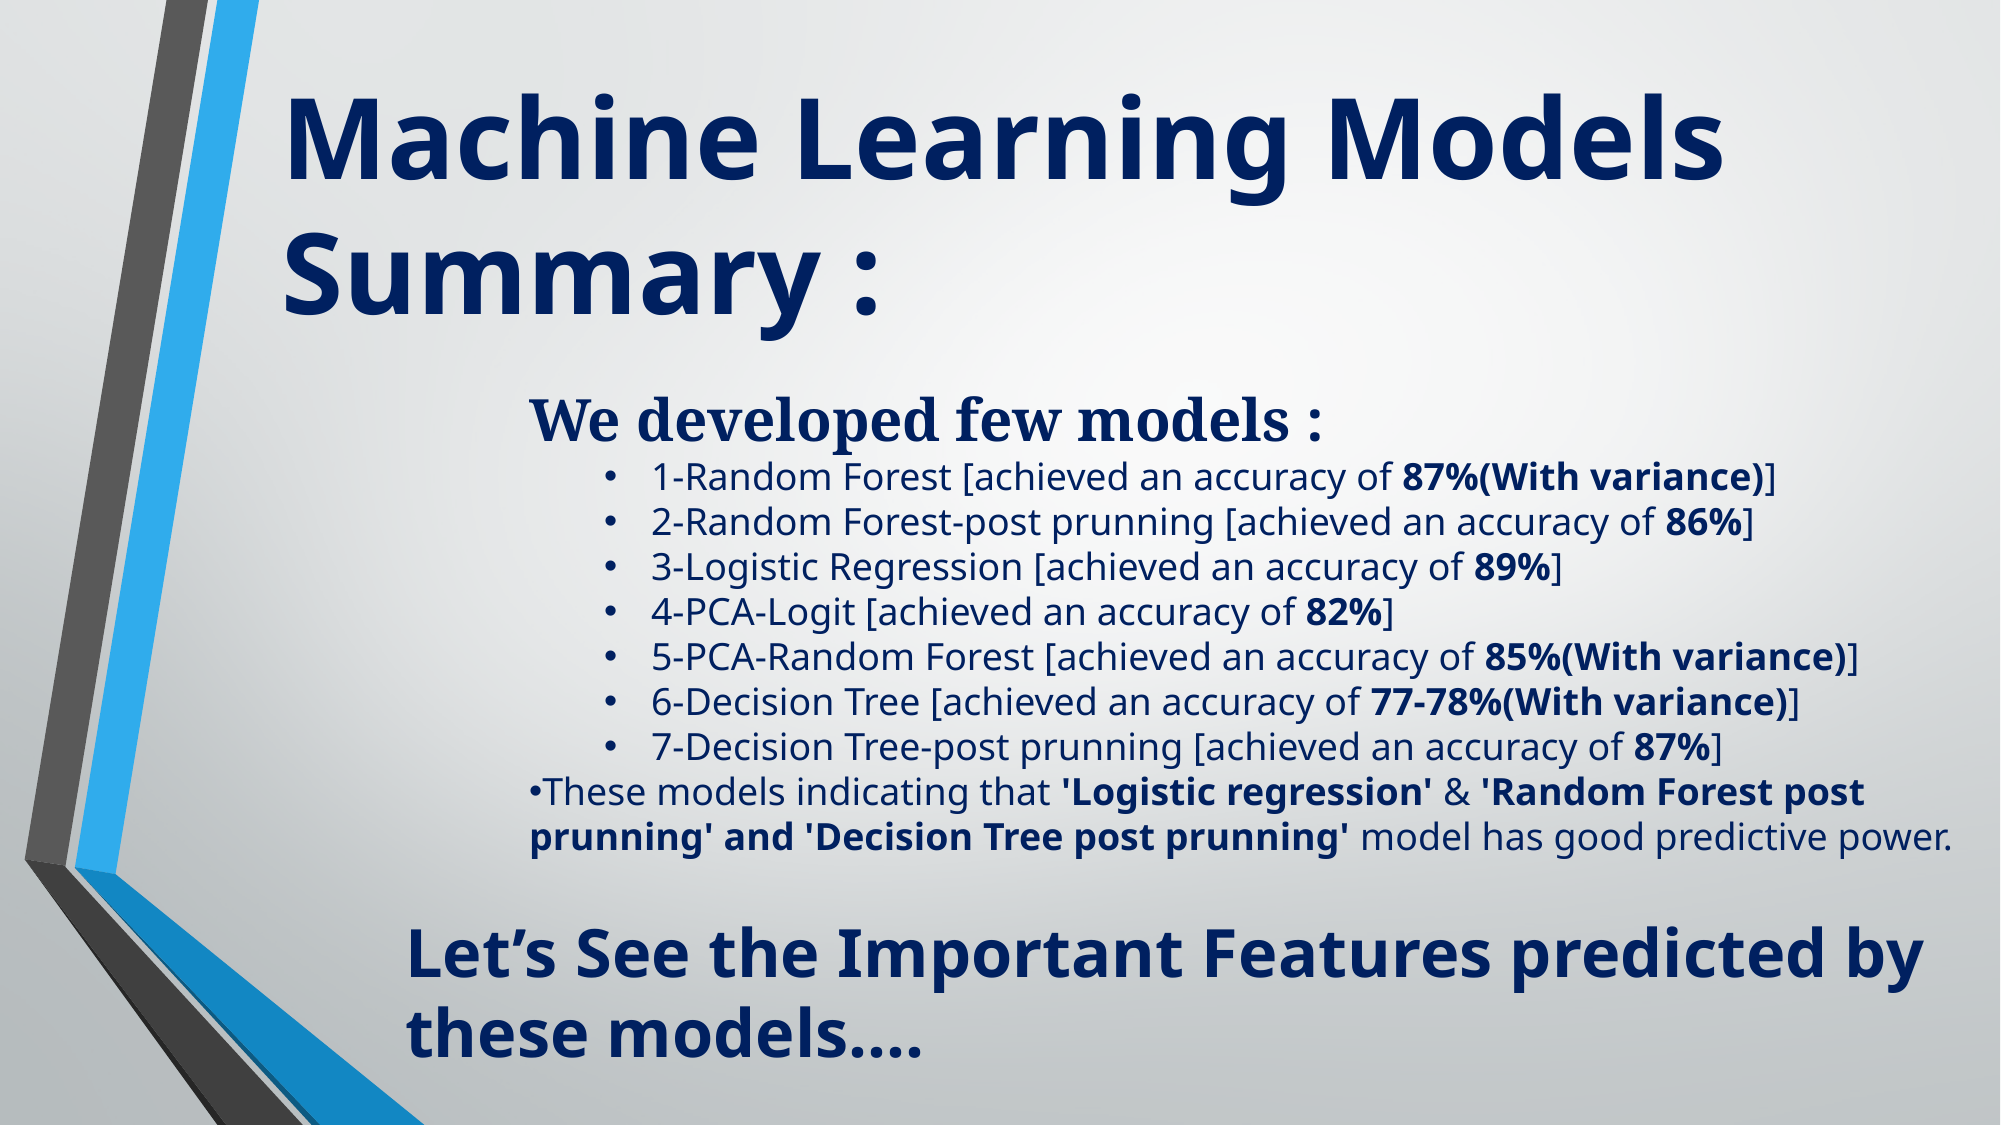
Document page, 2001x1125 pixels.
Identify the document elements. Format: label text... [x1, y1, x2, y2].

text_box Let’s See the Important Features predicted by these models…. [390, 903, 1988, 1079]
text_box We developed few models : 1-Random Forest [achieved an accuracy of 87%(With variance)] 2-Random Forest-post prunning [achieved an accuracy of 86%] 3-Logistic Regression [achieved an accuracy of 89%] 4-PCA-Logit [achieved an accuracy of 82%] 5-PCA-Random Forest [achieved an accuracy of 85%(With variance)] 6-Decision Tree [achieved an accuracy of 77-78%(With variance)] 7-Decision Tree-post prunning [achieved an accuracy of 87%] These models indicating that 'Logistic regression' & 'Random Forest post prunning' and 'Decision Tree post prunning' model has good predictive power. [514, 390, 2000, 911]
text_box Machine Learning Models Summary : [266, 59, 2000, 390]
